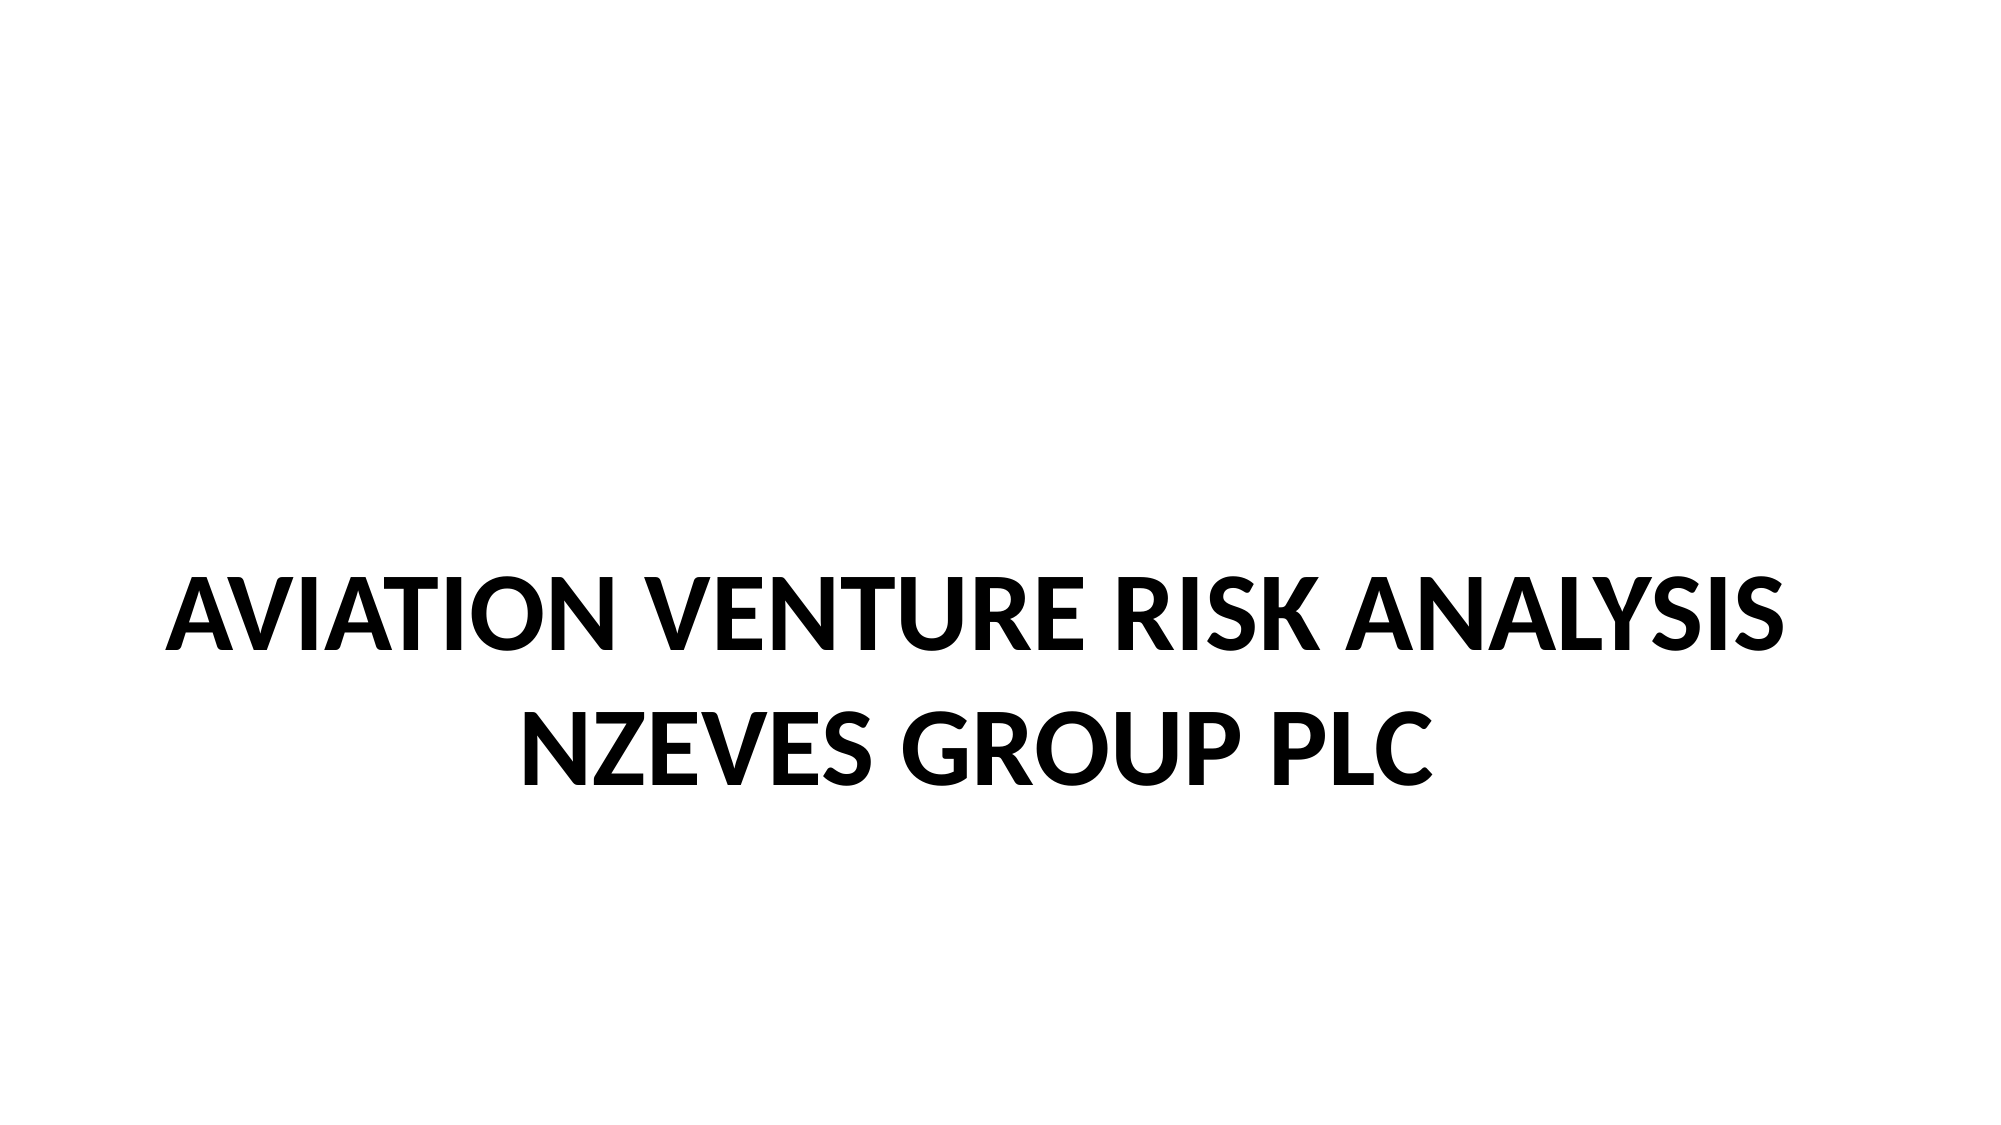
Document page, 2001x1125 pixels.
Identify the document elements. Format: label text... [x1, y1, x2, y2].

text_box AVIATION VENTURE RISK ANALYSIS NZEVES GROUP PLC [66, 530, 1887, 816]
